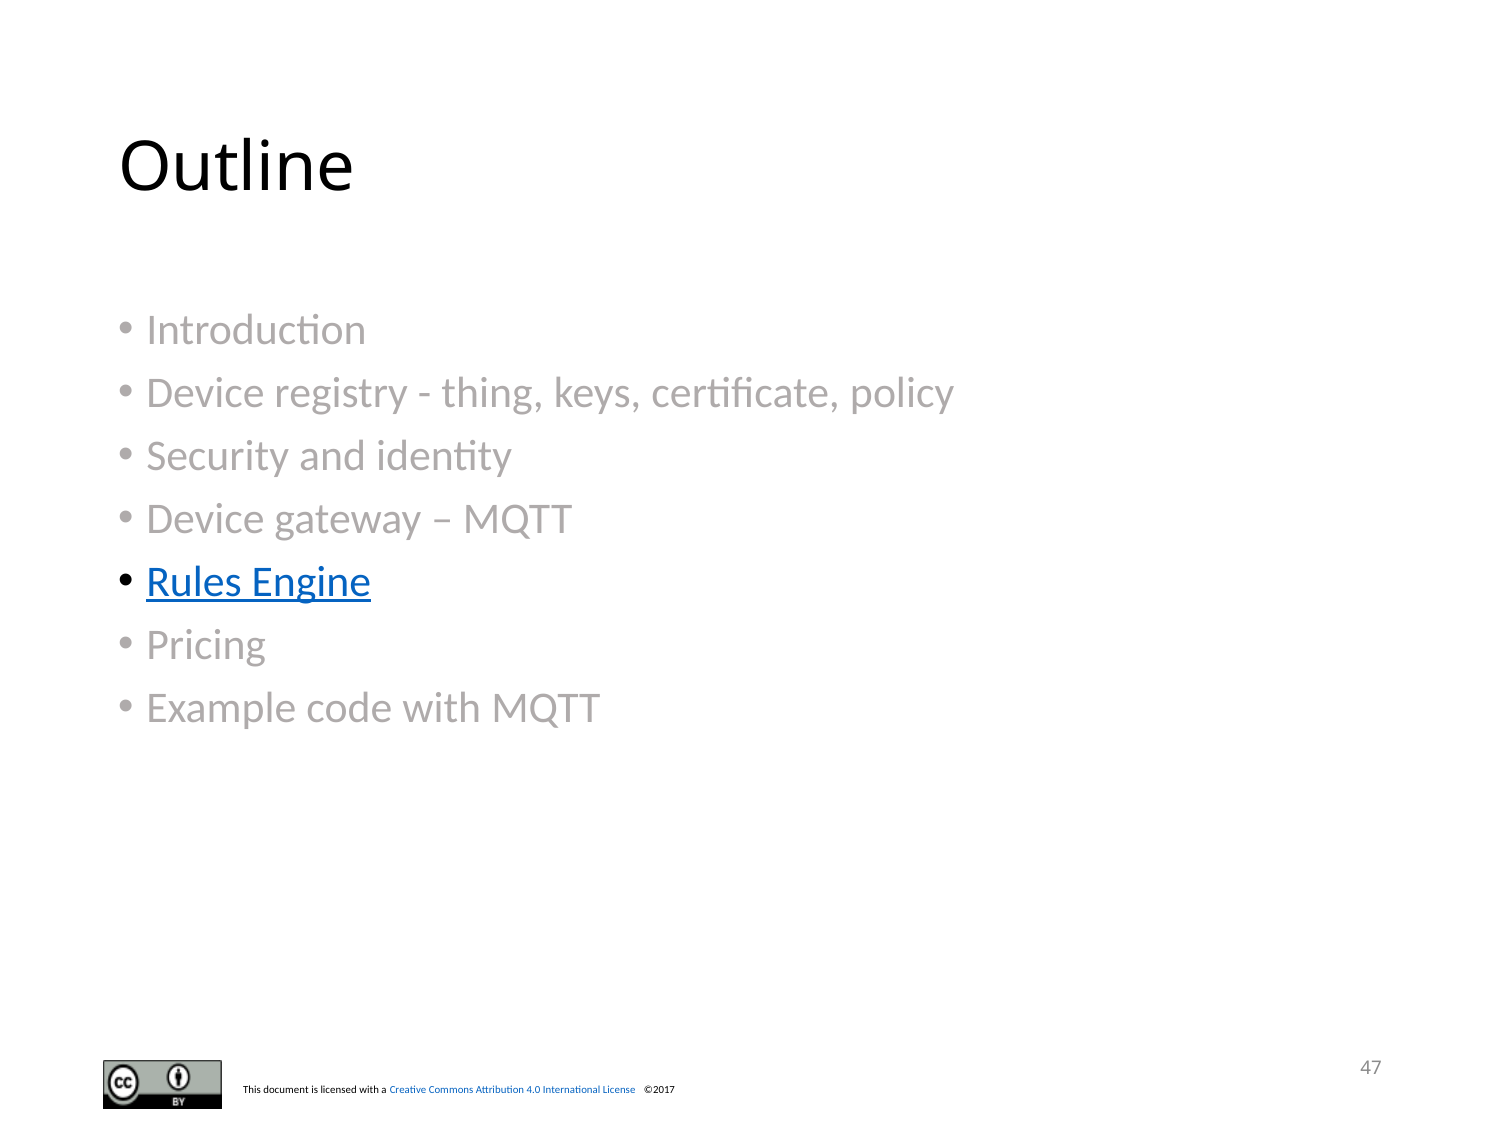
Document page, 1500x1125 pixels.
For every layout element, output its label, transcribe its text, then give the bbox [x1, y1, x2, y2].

list Introduction Device registry - thing, keys, certificate, policy Security and identity Device gateway – MQTT Rules Engine Pricing Example code with MQTT [103, 299, 1397, 1014]
slide_number 47 [1315, 1038, 1397, 1099]
title Outline [103, 59, 1397, 278]
picture [103, 1060, 222, 1109]
